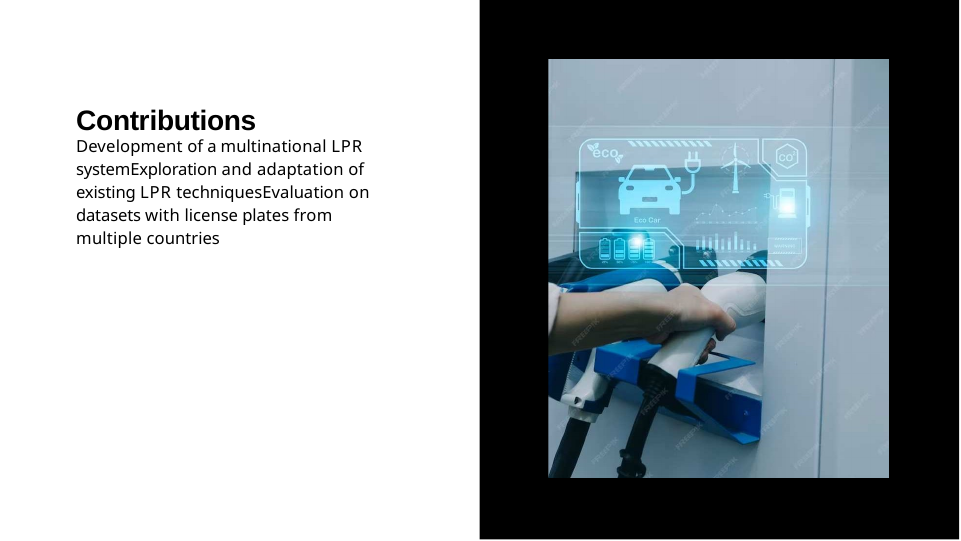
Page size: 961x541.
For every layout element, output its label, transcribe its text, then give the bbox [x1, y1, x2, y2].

text_box Development of a multinational LPR systemExploration and adaptation of existing LPR techniquesEvaluation on datasets with license plates from multiple countries [73, 131, 391, 248]
text_box [548, 59, 889, 478]
title Contributions [74, 100, 261, 131]
